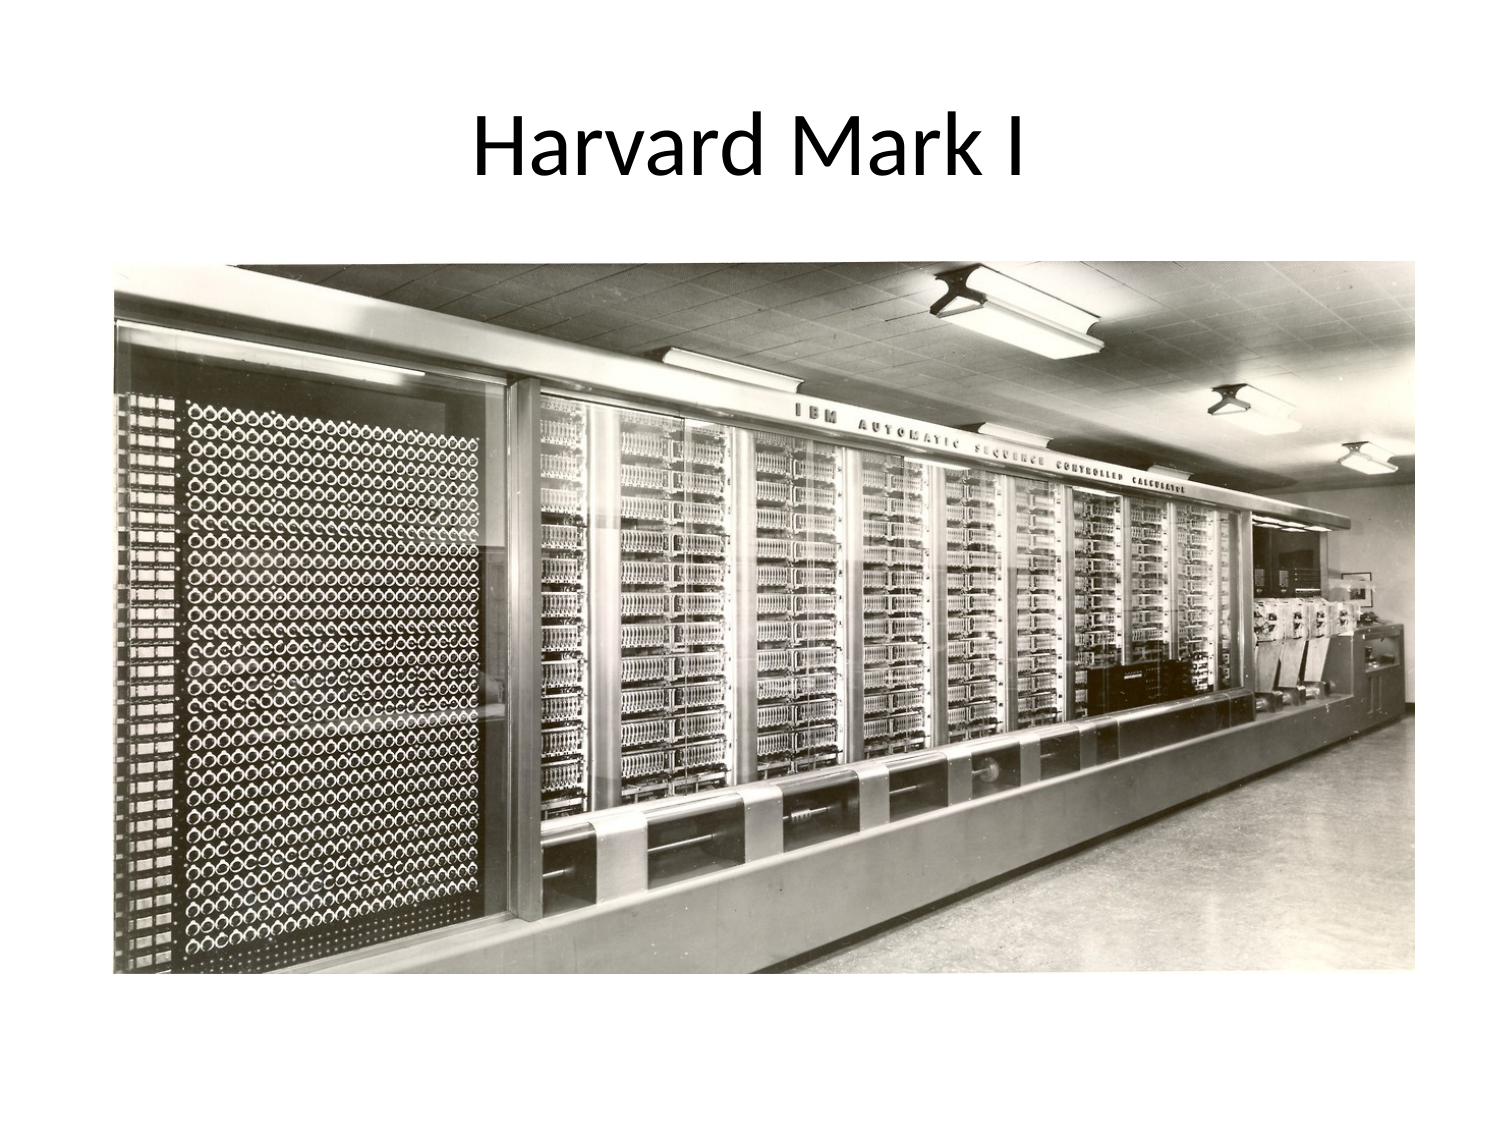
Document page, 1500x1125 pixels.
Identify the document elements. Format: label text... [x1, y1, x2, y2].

picture [112, 261, 1415, 975]
title Harvard Mark I [75, 45, 1425, 233]
